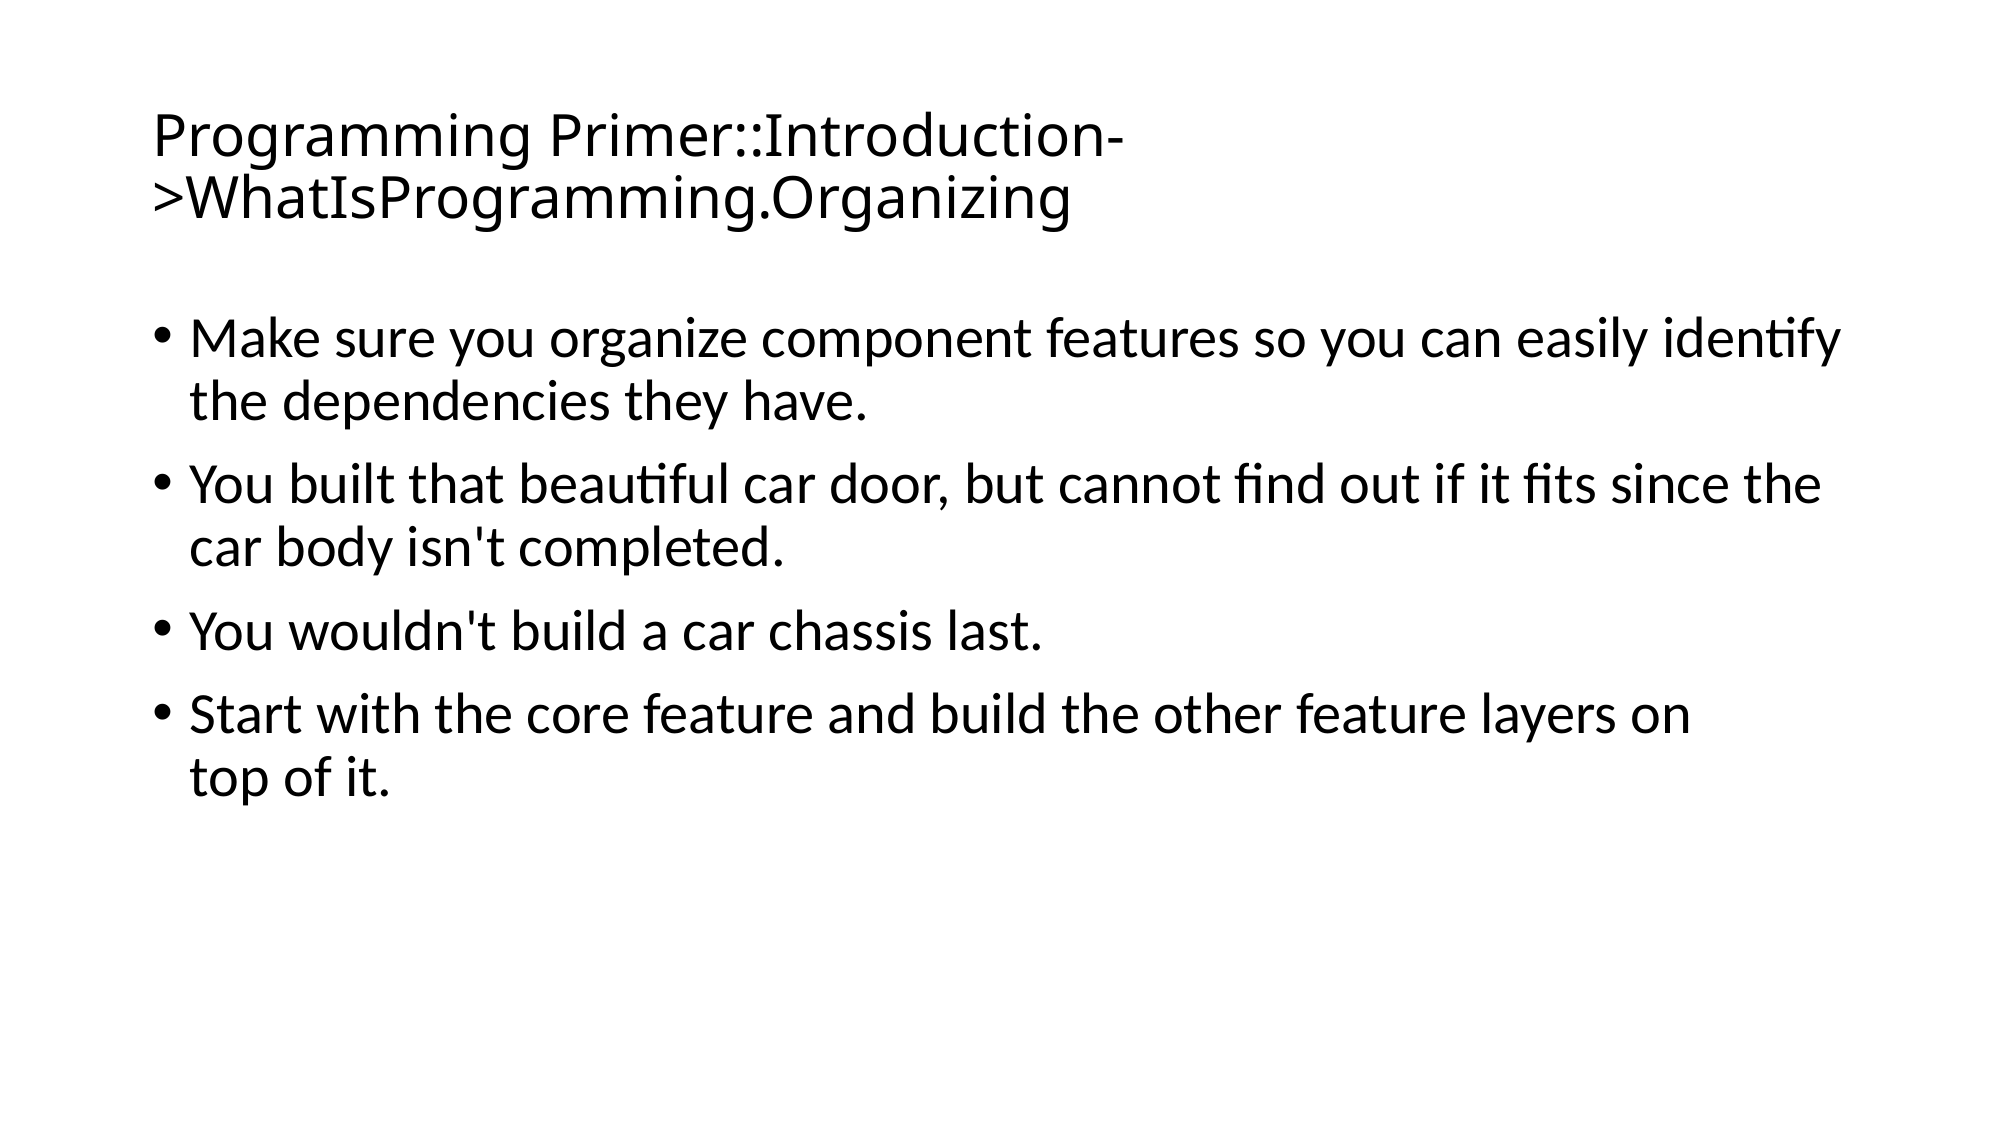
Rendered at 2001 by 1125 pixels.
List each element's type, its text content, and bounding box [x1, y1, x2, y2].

list Make sure you organize component features so you can easily identify the dependencies they have. You built that beautiful car door, but cannot find out if it fits since the car body isn't completed. You wouldn't build a car chassis last. Start with the core feature and build the other feature layers on top of it. [137, 299, 1863, 1014]
title Programming Primer::Introduction->WhatIsProgramming.Organizing [137, 59, 1863, 278]
